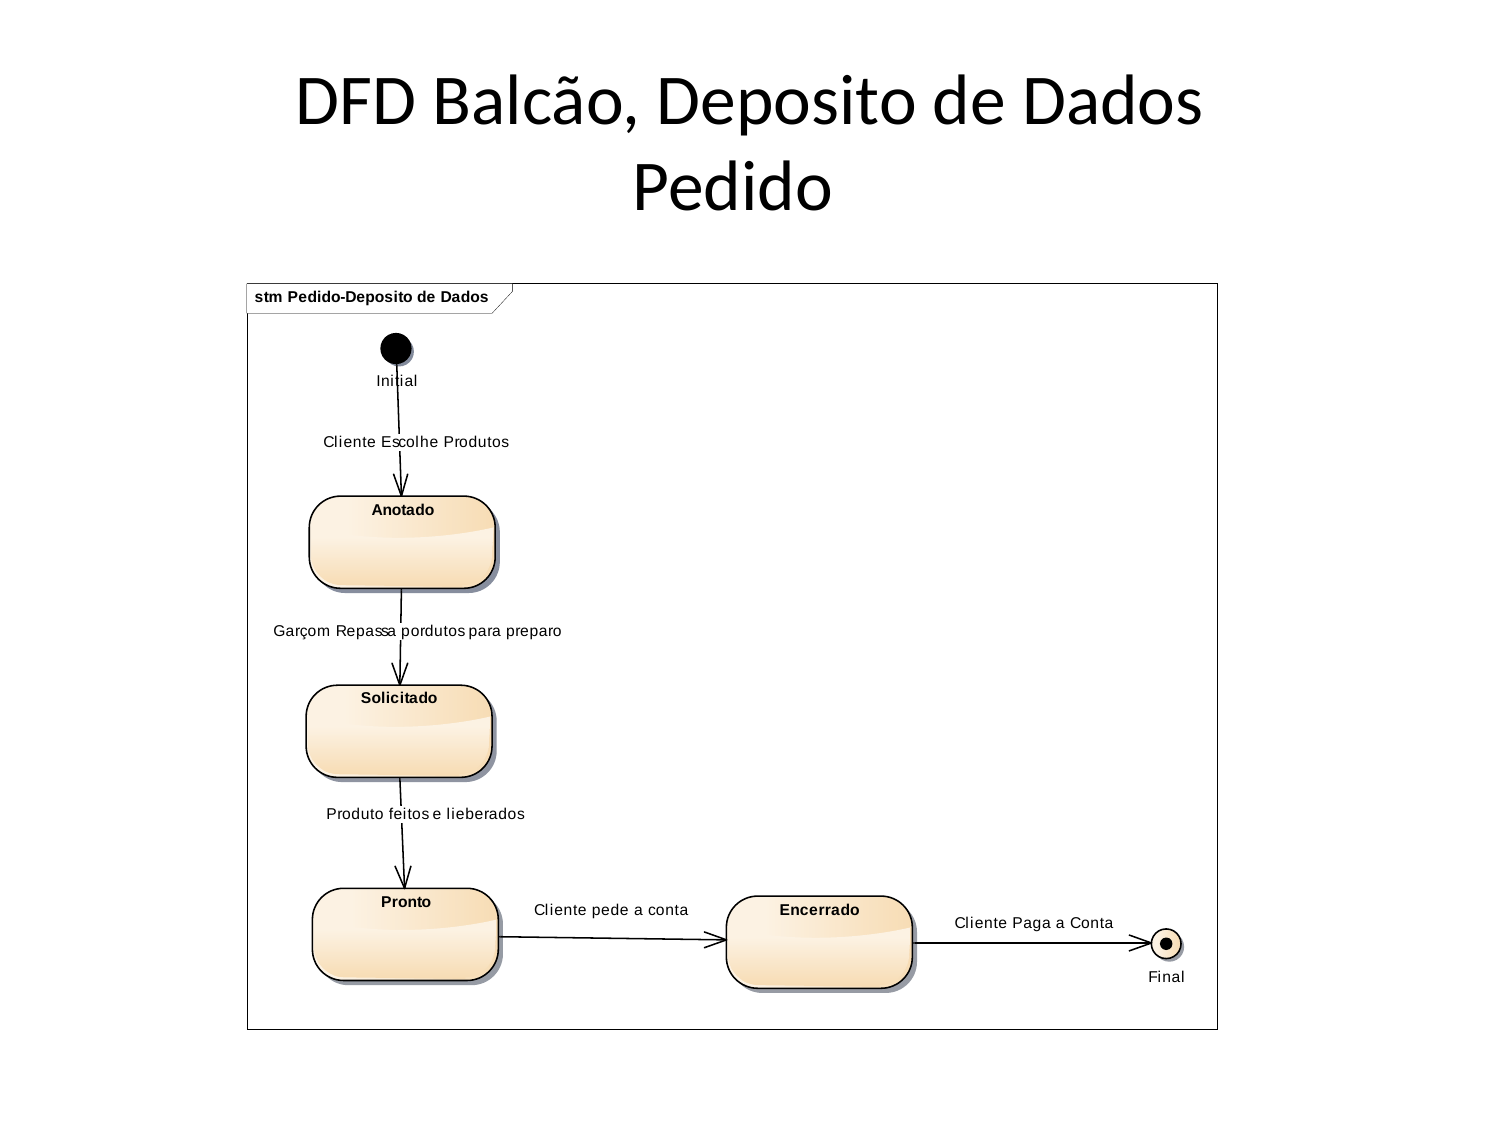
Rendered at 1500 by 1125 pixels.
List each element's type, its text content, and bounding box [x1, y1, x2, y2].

title DFD Balcão, Deposito de Dados Pedido [75, 45, 1425, 233]
picture [241, 278, 1222, 1034]
